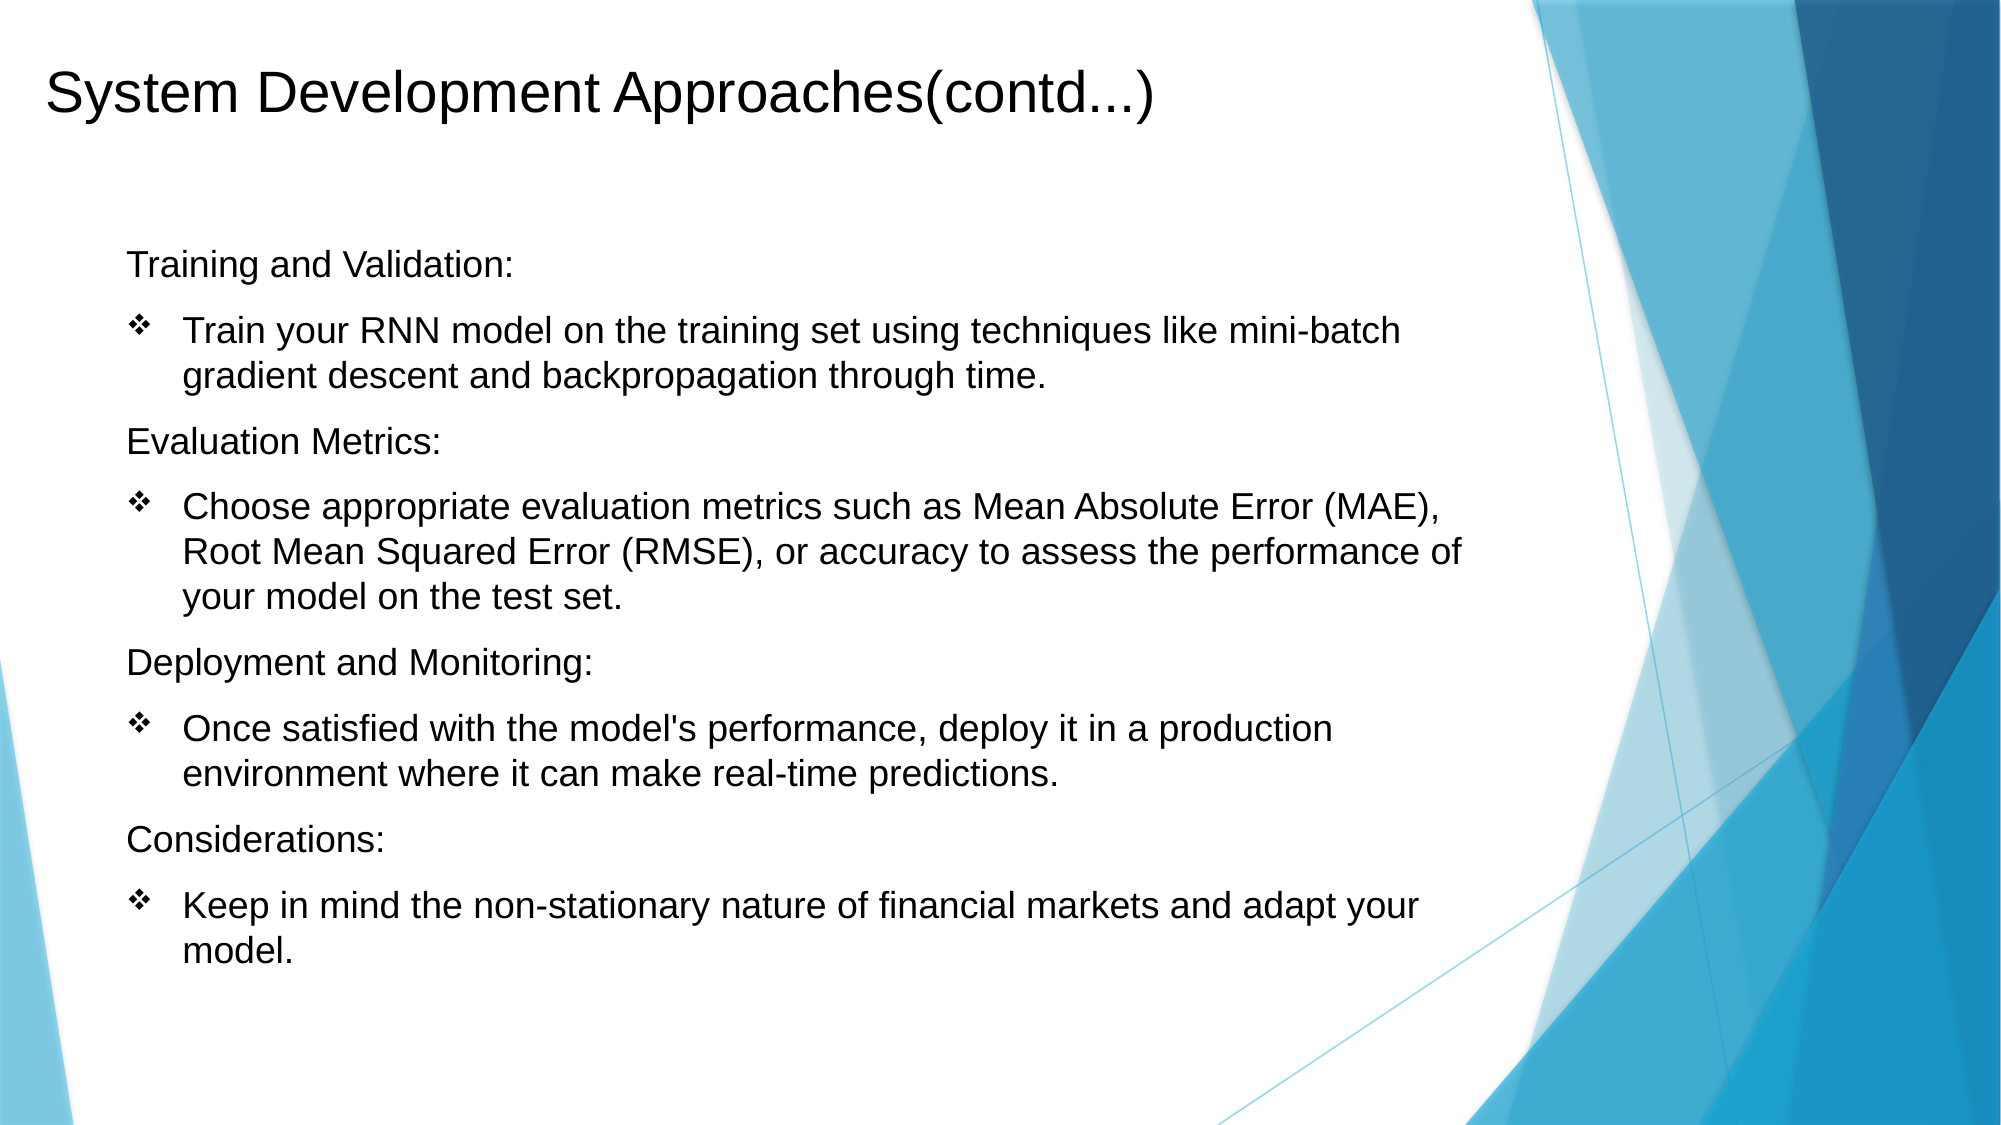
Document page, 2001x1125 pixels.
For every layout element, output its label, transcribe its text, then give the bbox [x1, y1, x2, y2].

list Training and Validation: Train your RNN model on the training set using techniques like mini-batch gradient descent and backpropagation through time. Evaluation Metrics: Choose appropriate evaluation metrics such as Mean Absolute Error (MAE), Root Mean Squared Error (RMSE), or accuracy to assess the performance of your model on the test set. Deployment and Monitoring: Once satisfied with the model's performance, deploy it in a production environment where it can make real-time predictions. Considerations: Keep in mind the non-stationary nature of financial markets and adapt your model. [111, 232, 1522, 1055]
title System Development Approaches(contd...) [30, 47, 1442, 153]
